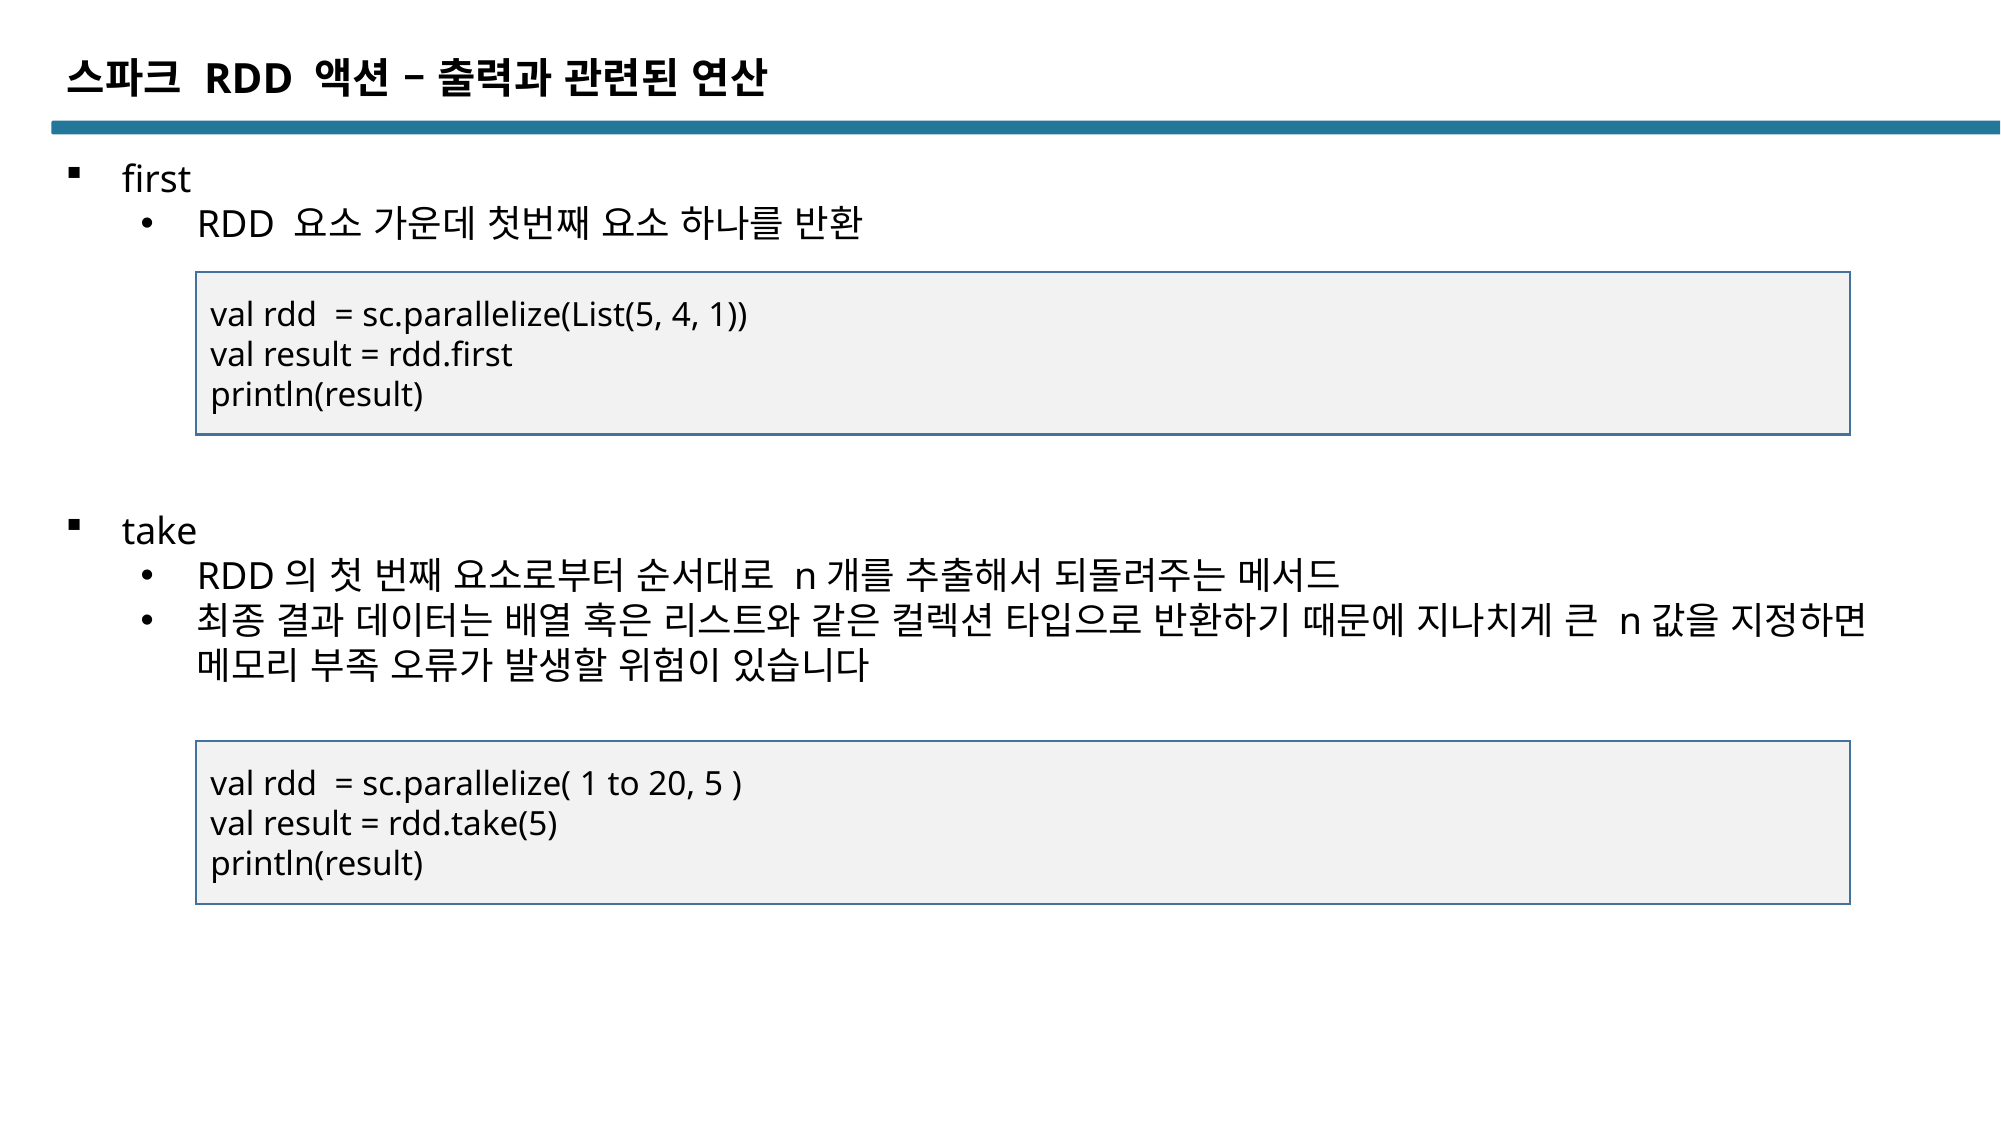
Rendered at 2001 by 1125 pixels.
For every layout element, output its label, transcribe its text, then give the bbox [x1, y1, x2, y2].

text_box first RDD 요소 가운데 첫번째 요소 하나를 반환 [50, 147, 1916, 298]
text_box val rdd = sc.parallelize( 1 to 20, 5 ) val result = rdd.take(5) println(result) [195, 740, 1851, 905]
text_box 스파크 RDD 액션 – 출력과 관련된 연산 [51, 50, 1238, 121]
text_box val rdd = sc.parallelize(List(5, 4, 1)) val result = rdd.first println(result) [195, 271, 1851, 436]
text_box take RDD의 첫 번째 요소로부터 순서대로 n개를 추출해서 되돌려주는 메서드 최종 결과 데이터는 배열 혹은 리스트와 같은 컬렉션 타입으로 반환하기 때문에 지나치게 큰 n값을 지정하면 메모리 부족 오류가 발생할 위험이 있습니다 [50, 499, 1916, 695]
